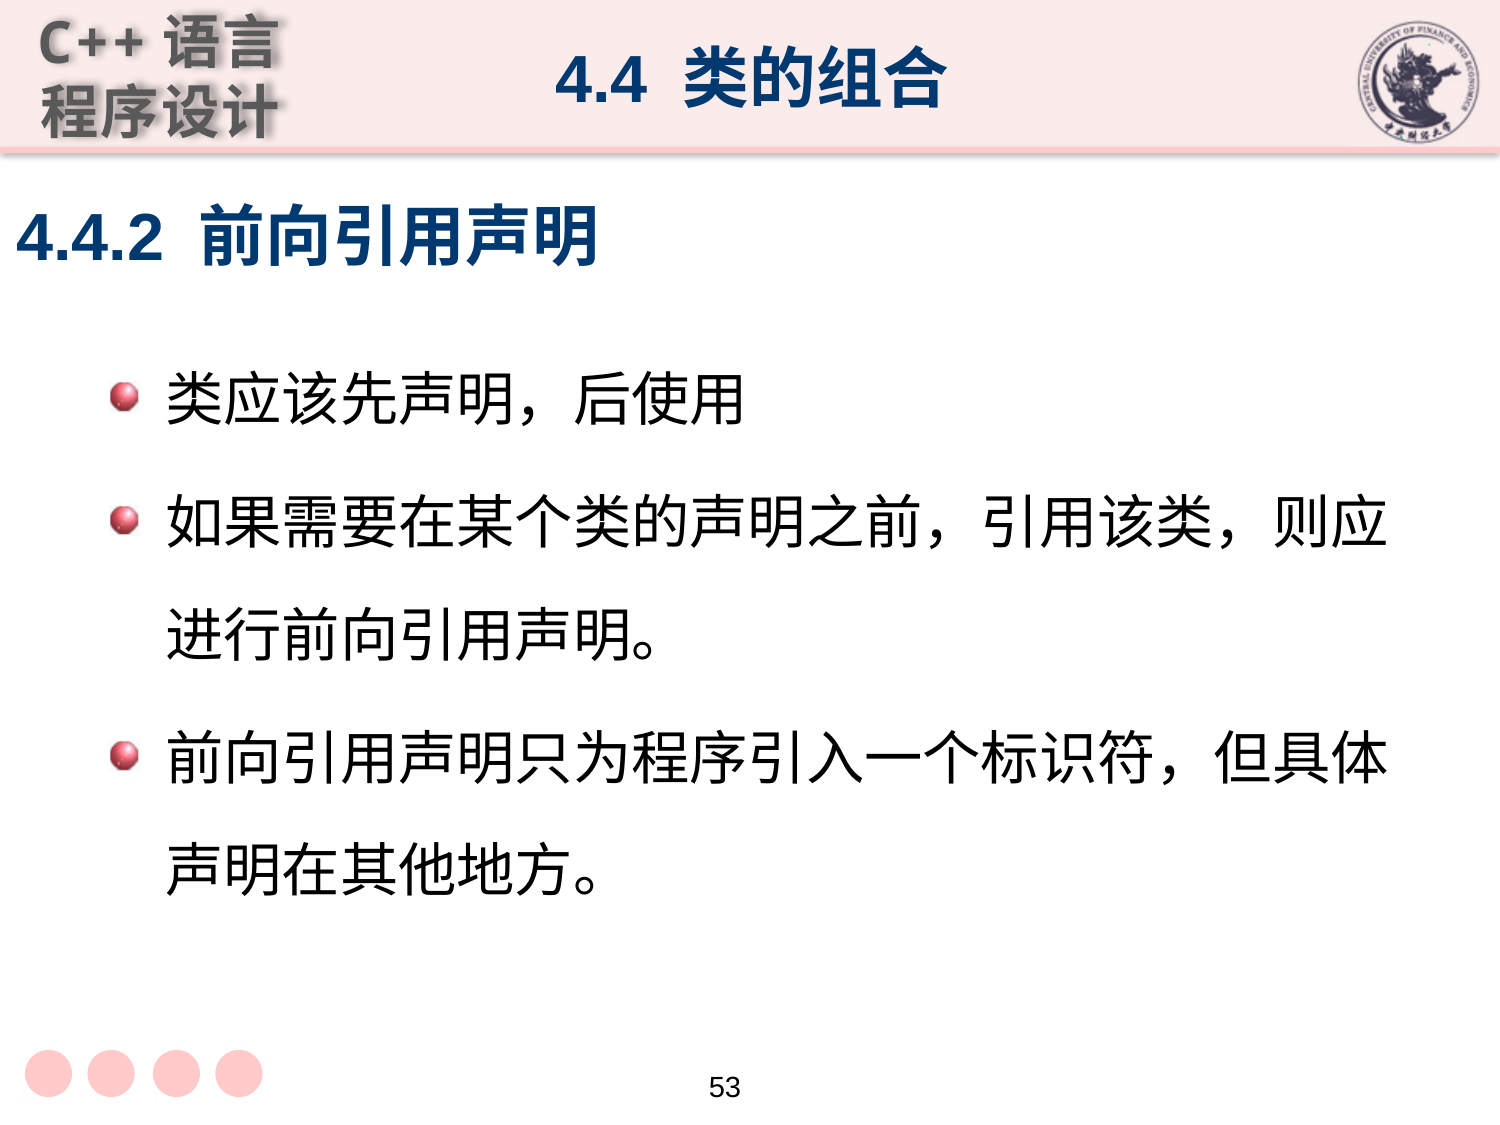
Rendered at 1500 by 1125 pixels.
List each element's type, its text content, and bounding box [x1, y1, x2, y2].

picture [109, 505, 140, 536]
slide_number 53 [674, 1046, 776, 1125]
list 类应该先声明，后使用 如果需要在某个类的声明之前，引用该类，则应进行前向引用声明。 前向引用声明只为程序引入一个标识符，但具体声明在其他地方。 [93, 312, 1412, 1125]
text_box 4.4 类的组合 [324, 40, 1181, 112]
picture [109, 381, 140, 413]
picture [109, 740, 140, 772]
picture [0, 0, 1500, 147]
title 4.4.2 前向引用声明 [1, 155, 1102, 313]
